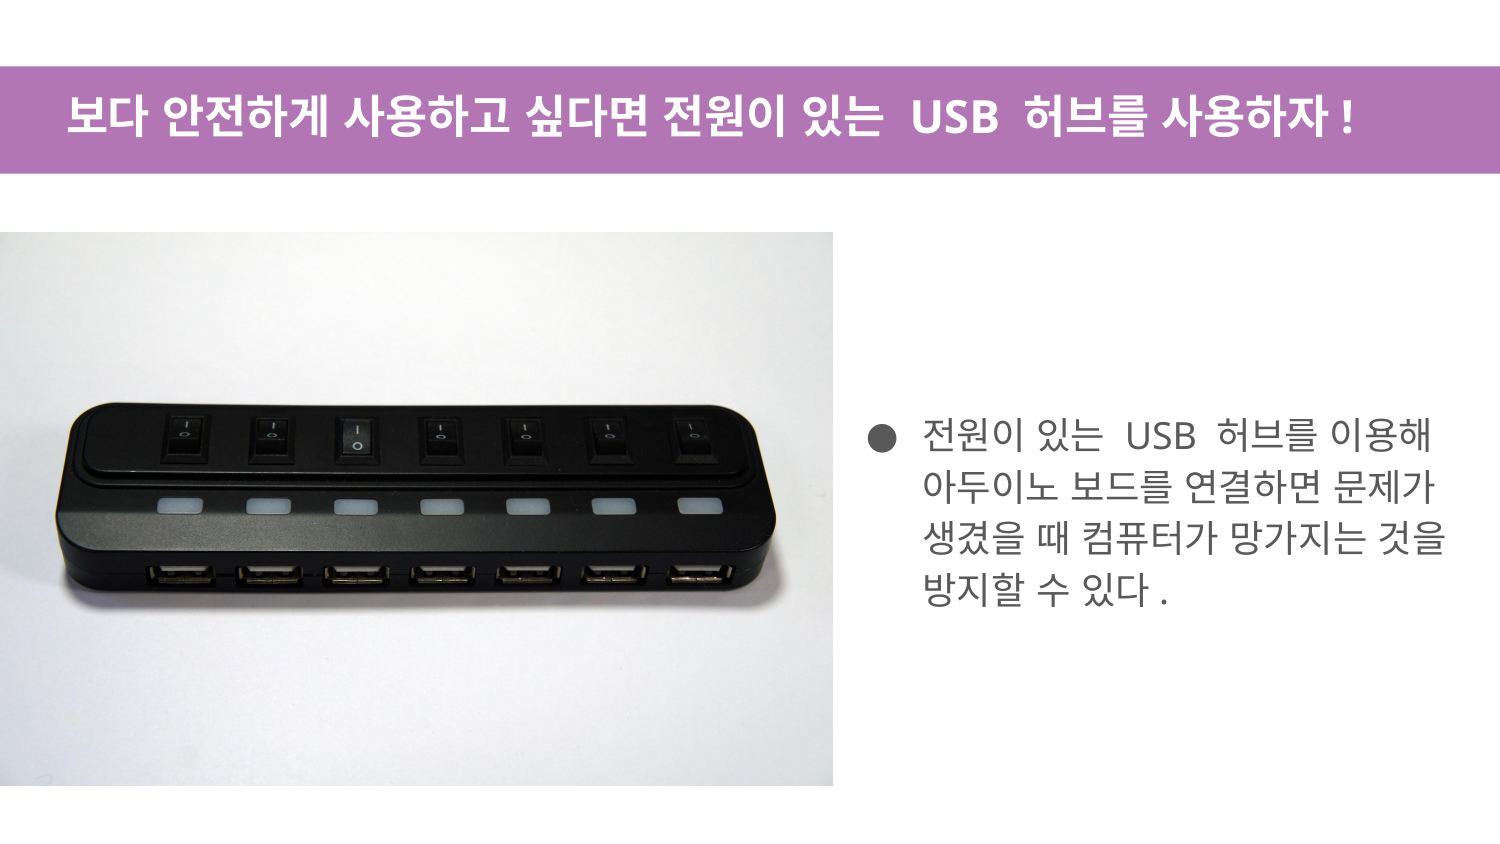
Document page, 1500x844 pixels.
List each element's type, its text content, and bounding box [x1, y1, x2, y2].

title 보다 안전하게 사용하고 싶다면 전원이 있는 USB 허브를 사용하자! [51, 72, 1449, 167]
picture [0, 231, 833, 786]
list 전원이 있는 USB 허브를 이용해 아두이노 보드를 연결하면 문제가 생겼을 때 컴퓨터가 망가지는 것을 방지할 수 있다. [832, 173, 1500, 844]
